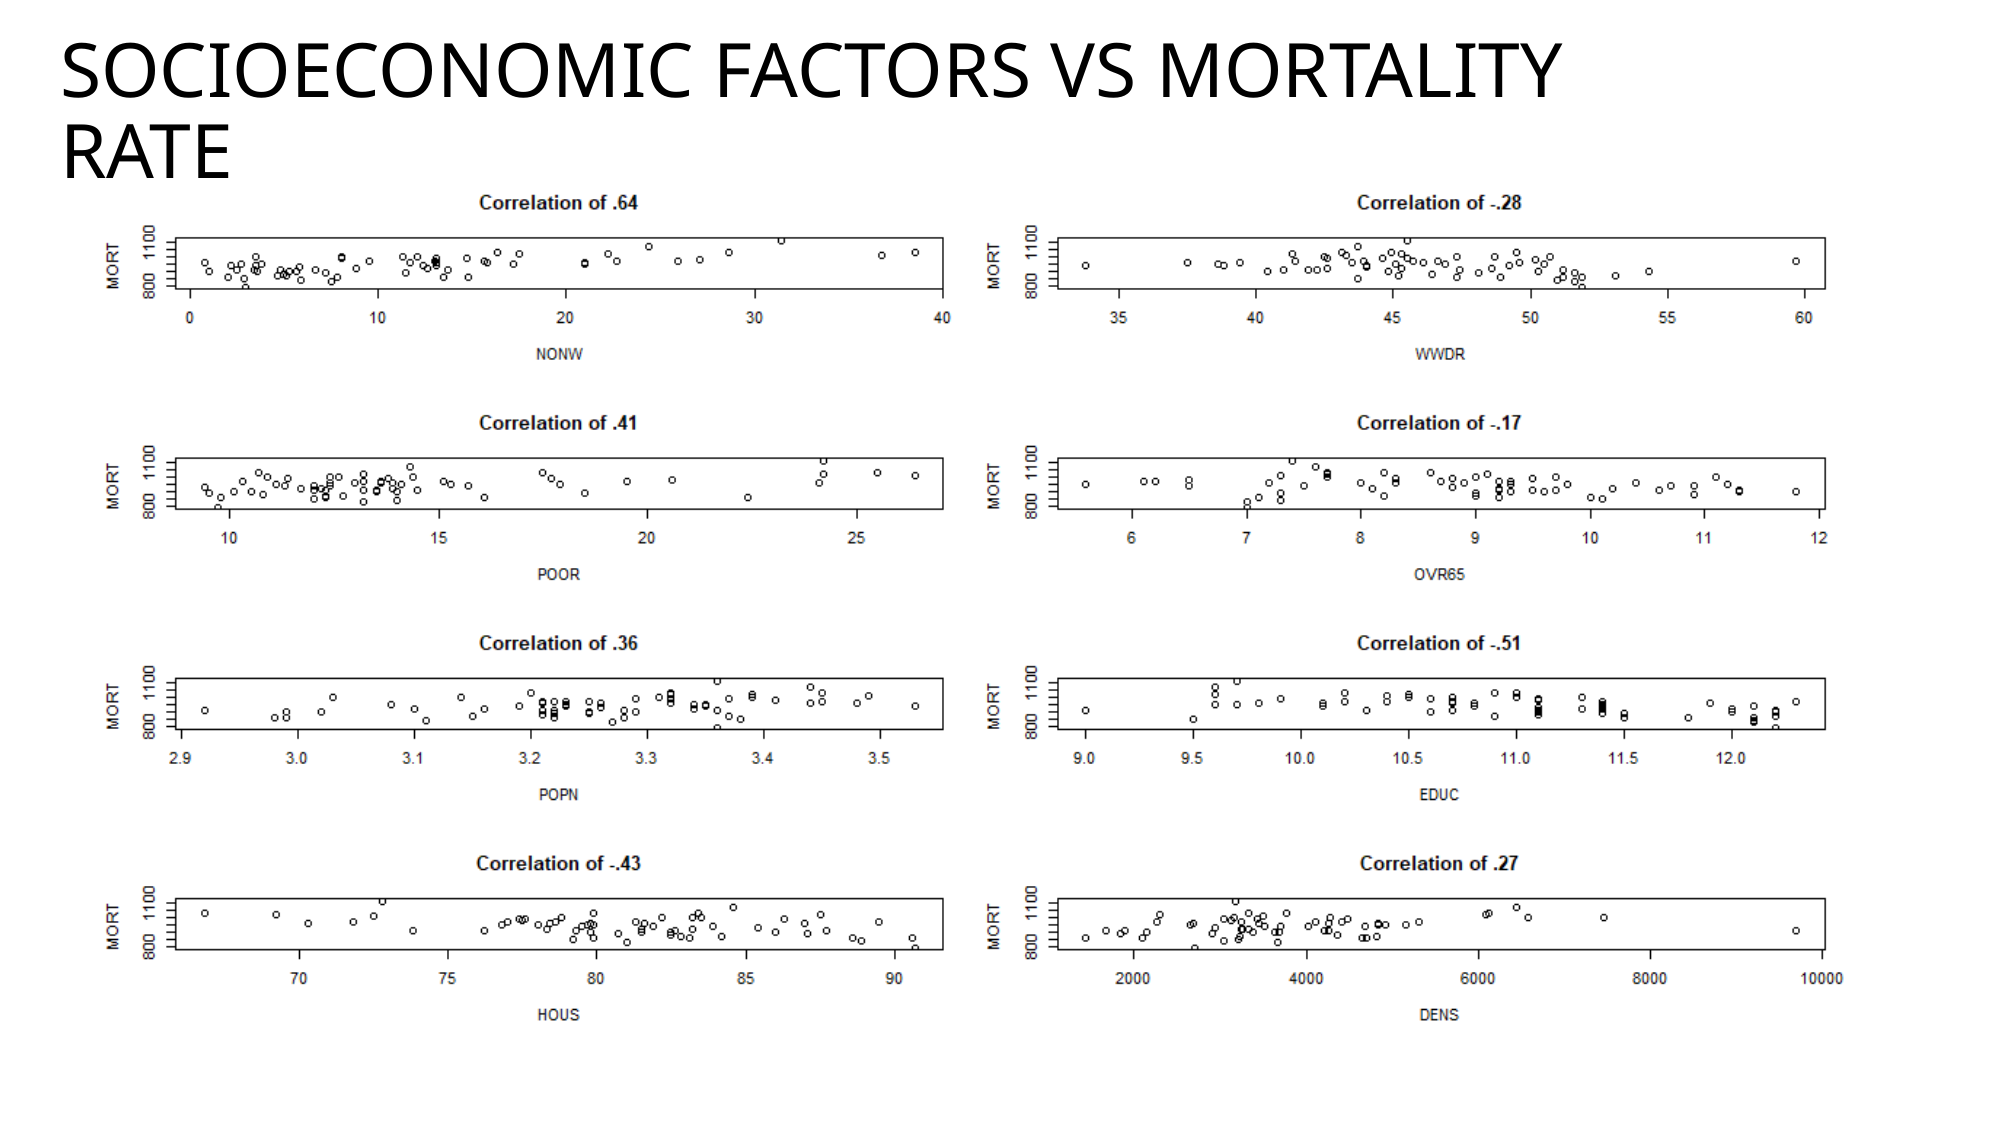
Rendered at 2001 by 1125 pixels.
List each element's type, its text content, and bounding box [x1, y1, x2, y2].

picture [101, 163, 1864, 1044]
text_box SOCIOECONOMIC FACTORS VS MORTALITY RATE [45, 4, 1770, 222]
